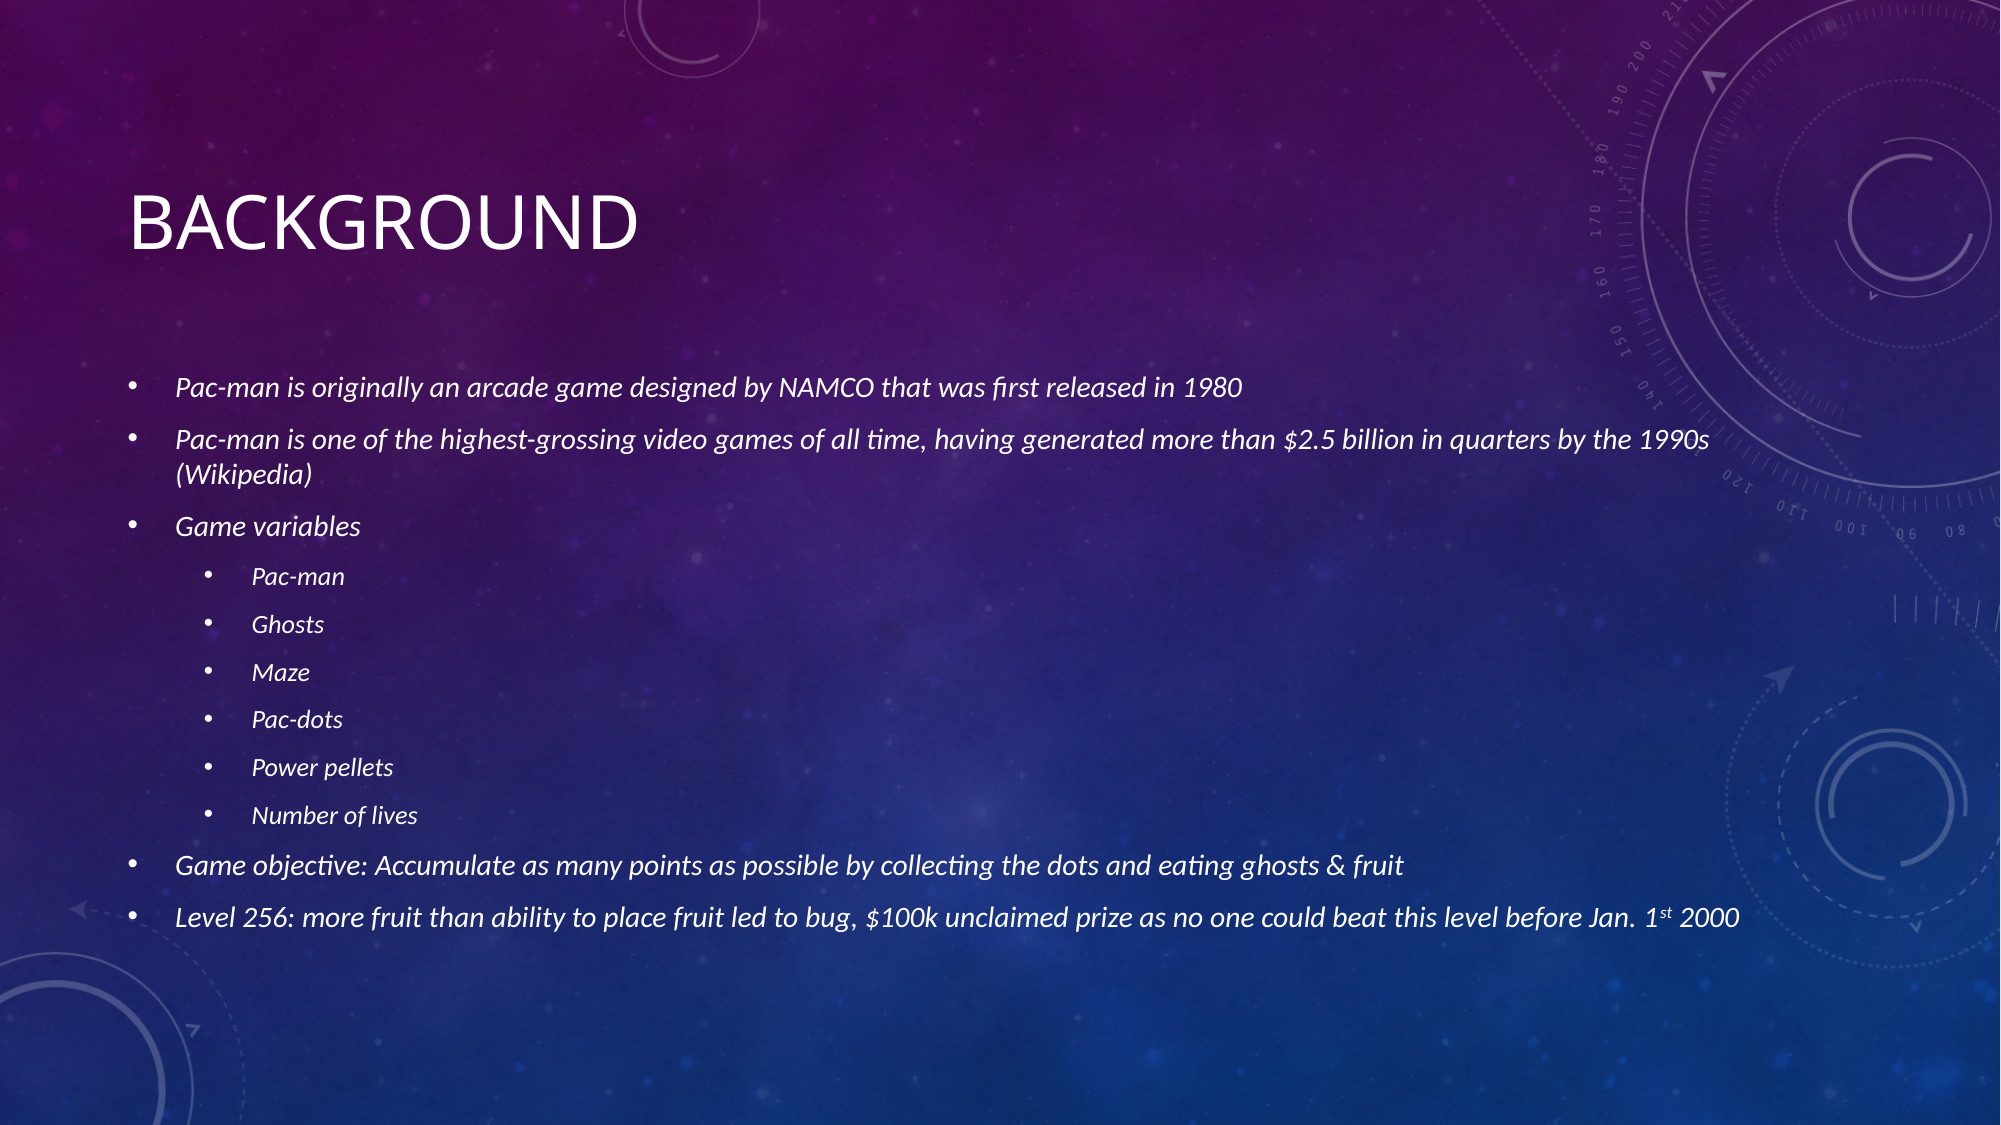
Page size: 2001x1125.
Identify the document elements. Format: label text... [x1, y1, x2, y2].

title BACKGROUND [112, 99, 1775, 339]
list Pac-man is originally an arcade game designed by NAMCO that was first released in 1980 Pac-man is one of the highest-grossing video games of all time, having generated more than $2.5 billion in quarters by the 1990s (Wikipedia) Game variables Pac-man Ghosts Maze Pac-dots Power pellets Number of lives Game objective: Accumulate as many points as possible by collecting the dots and eating ghosts & fruit Level 256: more fruit than ability to place fruit led to bug, $100k unclaimed prize as no one could beat this level before Jan. 1st 2000 [112, 351, 1775, 950]
picture [0, 0, 2001, 1125]
